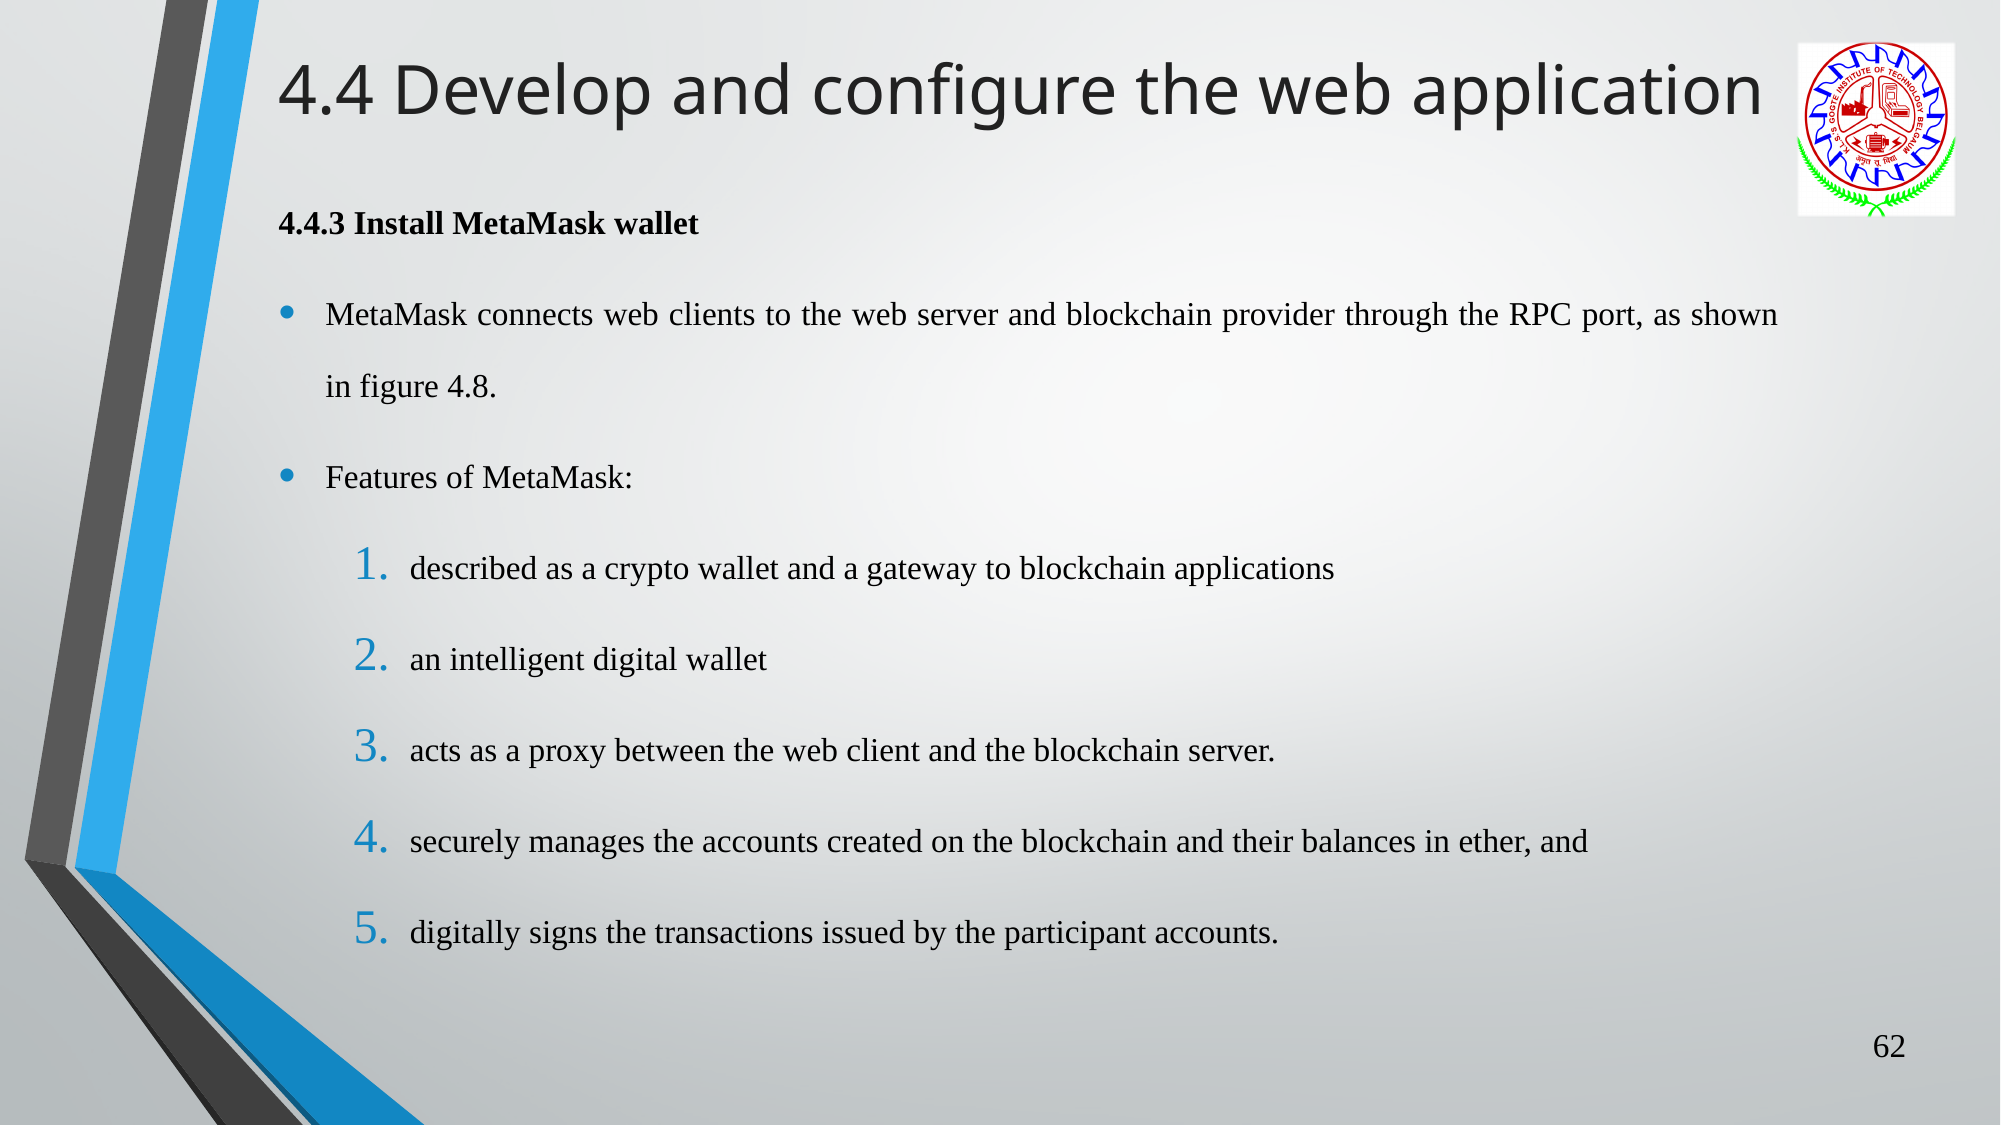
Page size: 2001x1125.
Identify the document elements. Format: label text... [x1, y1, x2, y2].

text_box 4.4.3 Install MetaMask wallet MetaMask connects web clients to the web server and blockchain provider through the RPC port, as shown in figure 4.8. Features of MetaMask: described as a crypto wallet and a gateway to blockchain applications an intelligent digital wallet acts as a proxy between the web client and the blockchain server. securely manages the accounts created on the blockchain and their balances in ether, and digitally signs the transactions issued by the participant accounts. [263, 161, 1797, 1015]
picture [1796, 41, 1957, 218]
text_box 4.4 Develop and configure the web application [263, 34, 1844, 140]
slide_number 62 [1831, 1013, 1922, 1074]
